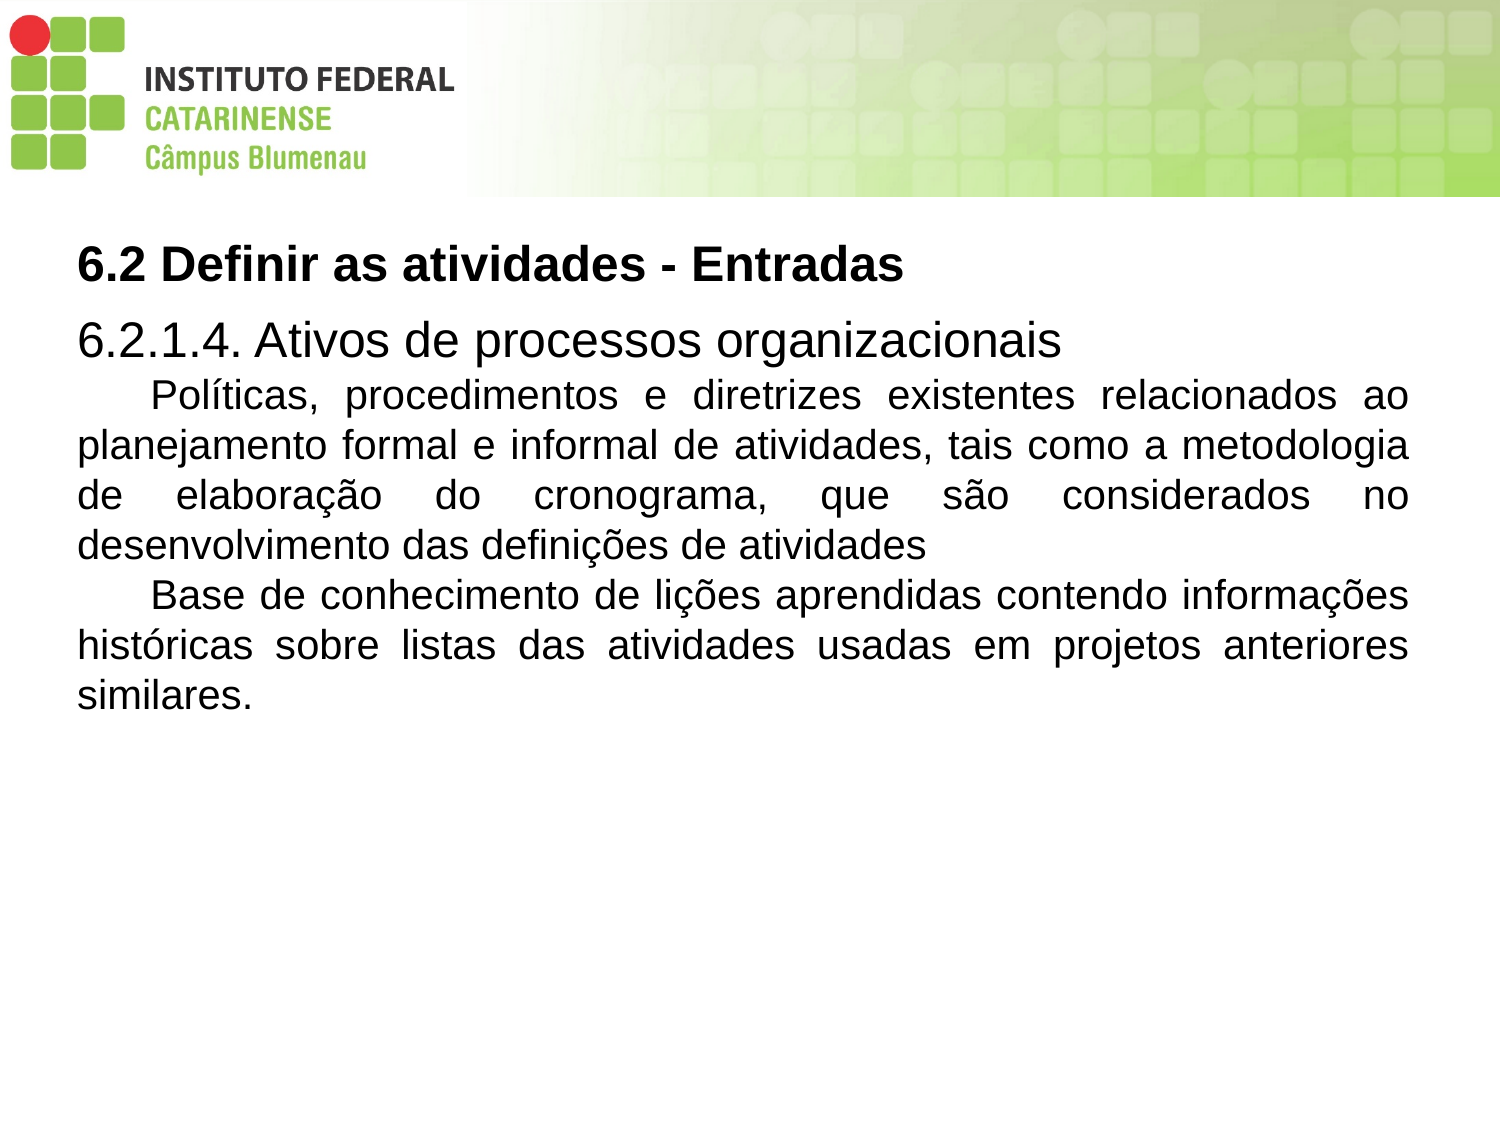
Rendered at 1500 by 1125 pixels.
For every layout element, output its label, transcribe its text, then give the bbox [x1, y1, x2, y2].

picture [0, 0, 1500, 197]
text_box 6.2.1.4. Ativos de processos organizacionais Políticas, procedimentos e diretrizes existentes relacionados ao planejamento formal e informal de atividades, tais como a metodologia de elaboração do cronograma, que são considerados no desenvolvimento das definições de atividades Base de conhecimento de lições aprendidas contendo informações históricas sobre listas das atividades usadas em projetos anteriores similares. [62, 299, 1425, 725]
text_box 6.2 Definir as atividades - Entradas [62, 224, 699, 300]
